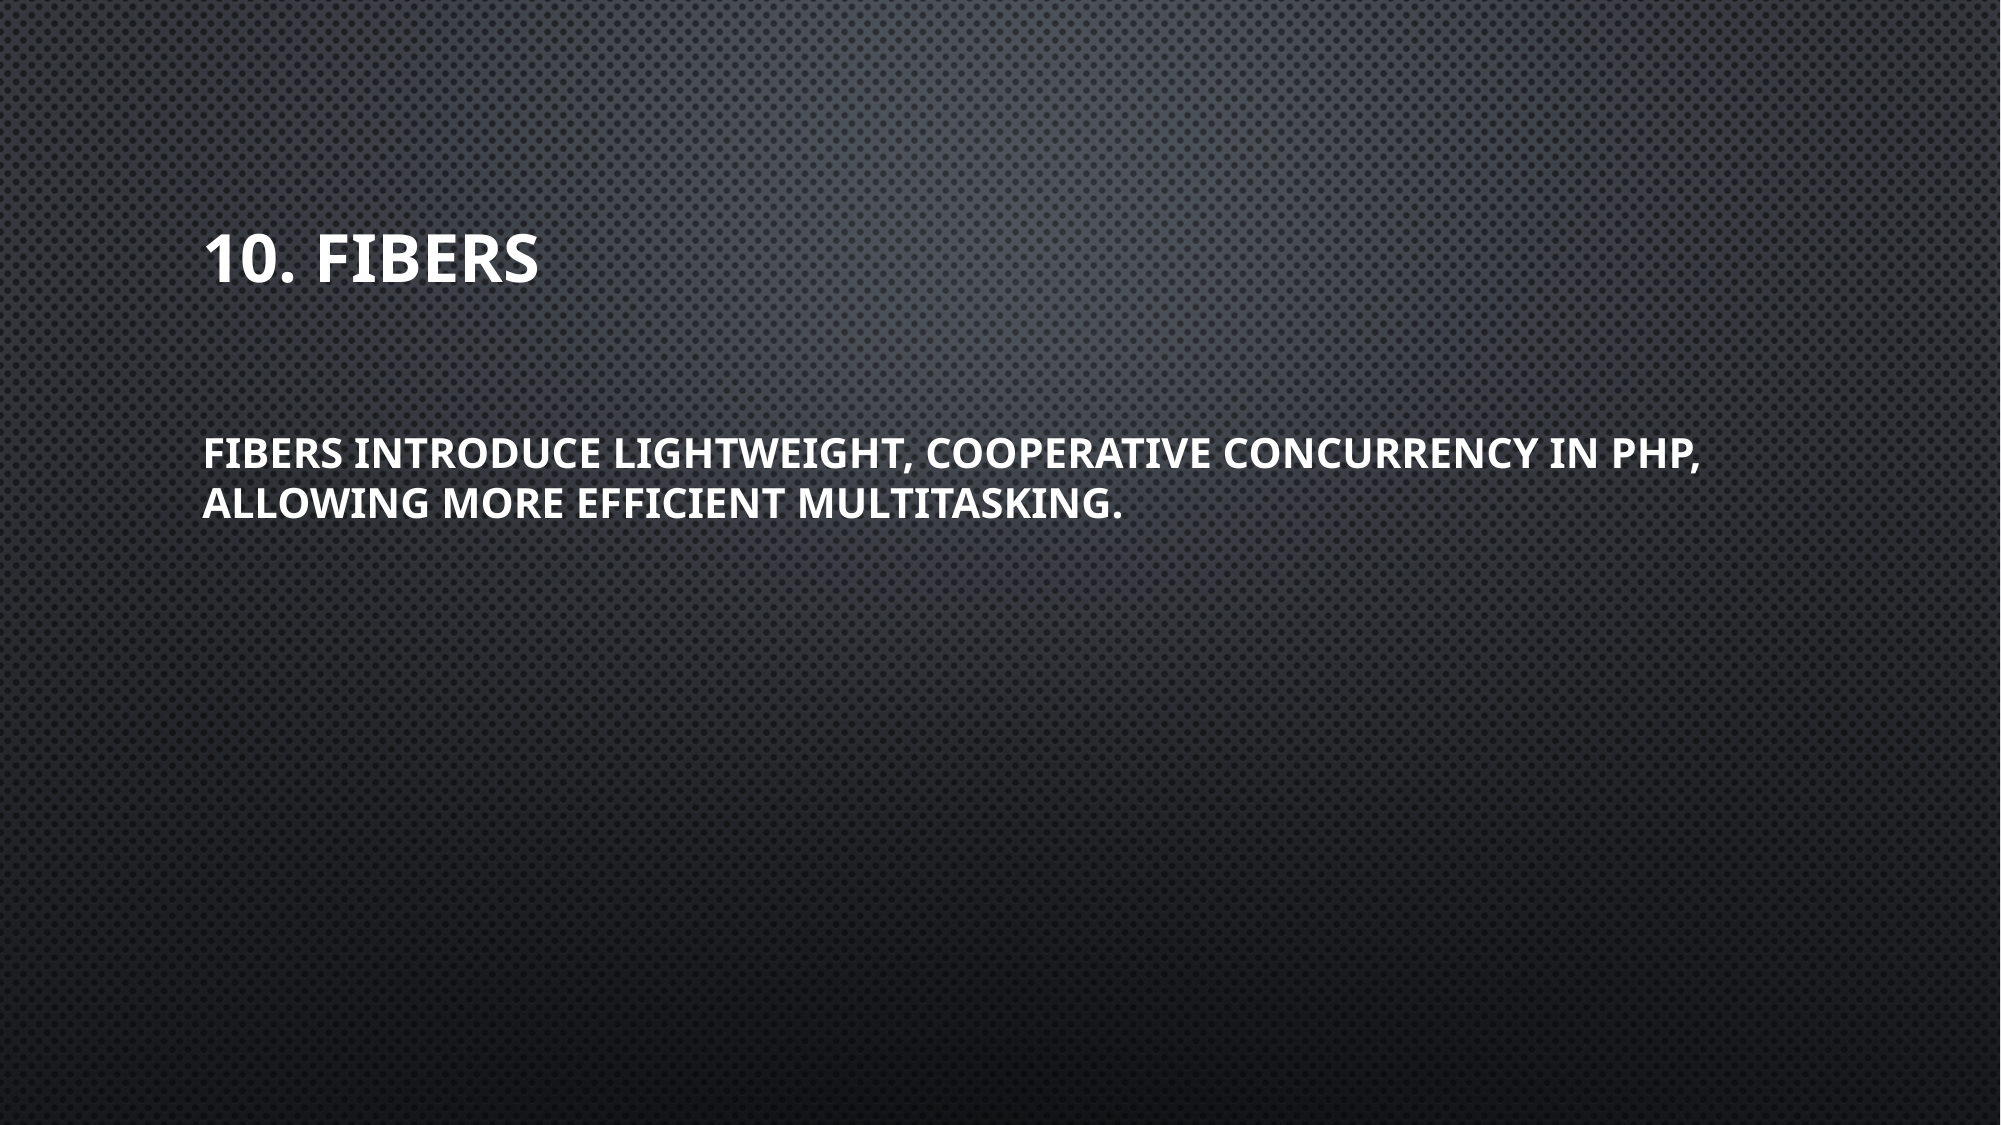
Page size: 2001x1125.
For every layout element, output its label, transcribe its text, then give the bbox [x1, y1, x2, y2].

list Fibers introduce lightweight, cooperative concurrency in PHP, allowing more efficient multitasking. [187, 345, 1813, 609]
title 10. Fibers [187, 99, 1813, 345]
